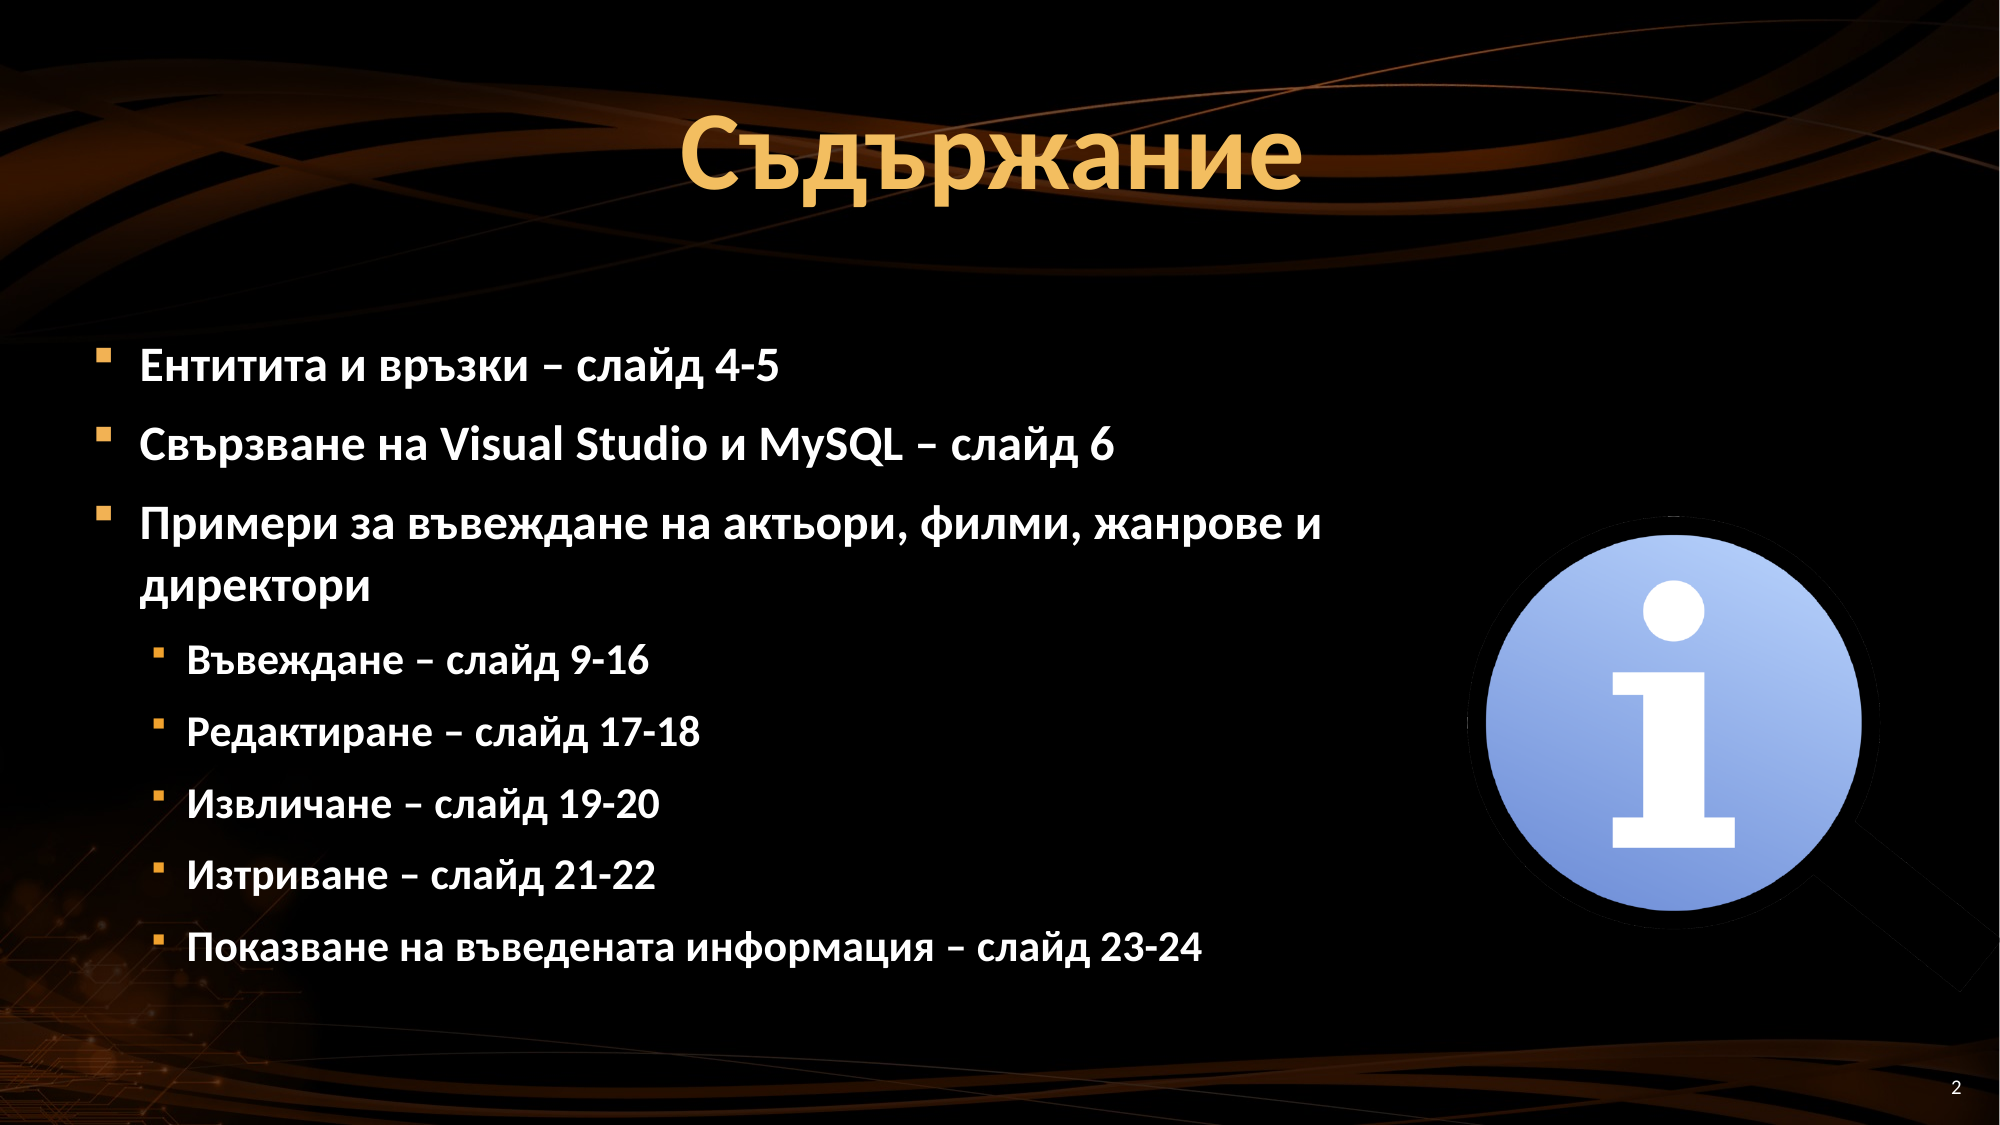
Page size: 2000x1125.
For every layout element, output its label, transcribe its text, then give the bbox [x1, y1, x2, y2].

title Съдържание [24, 62, 1962, 245]
list Ентитита и връзки – слайд 4-5 Свързване на Visual Studio и MySQL – слайд 6 Примери за въвеждане на актьори, филми, жанрове и директори Въвеждане – слайд 9-16 Редактиране – слайд 17-18 Извличане – слайд 19-20 Изтриване – слайд 21-22 Показване на въведената информация – слайд 23-24 [74, 244, 1394, 988]
slide_number 2 [1897, 1070, 1968, 1103]
picture [0, 0, 2000, 1125]
